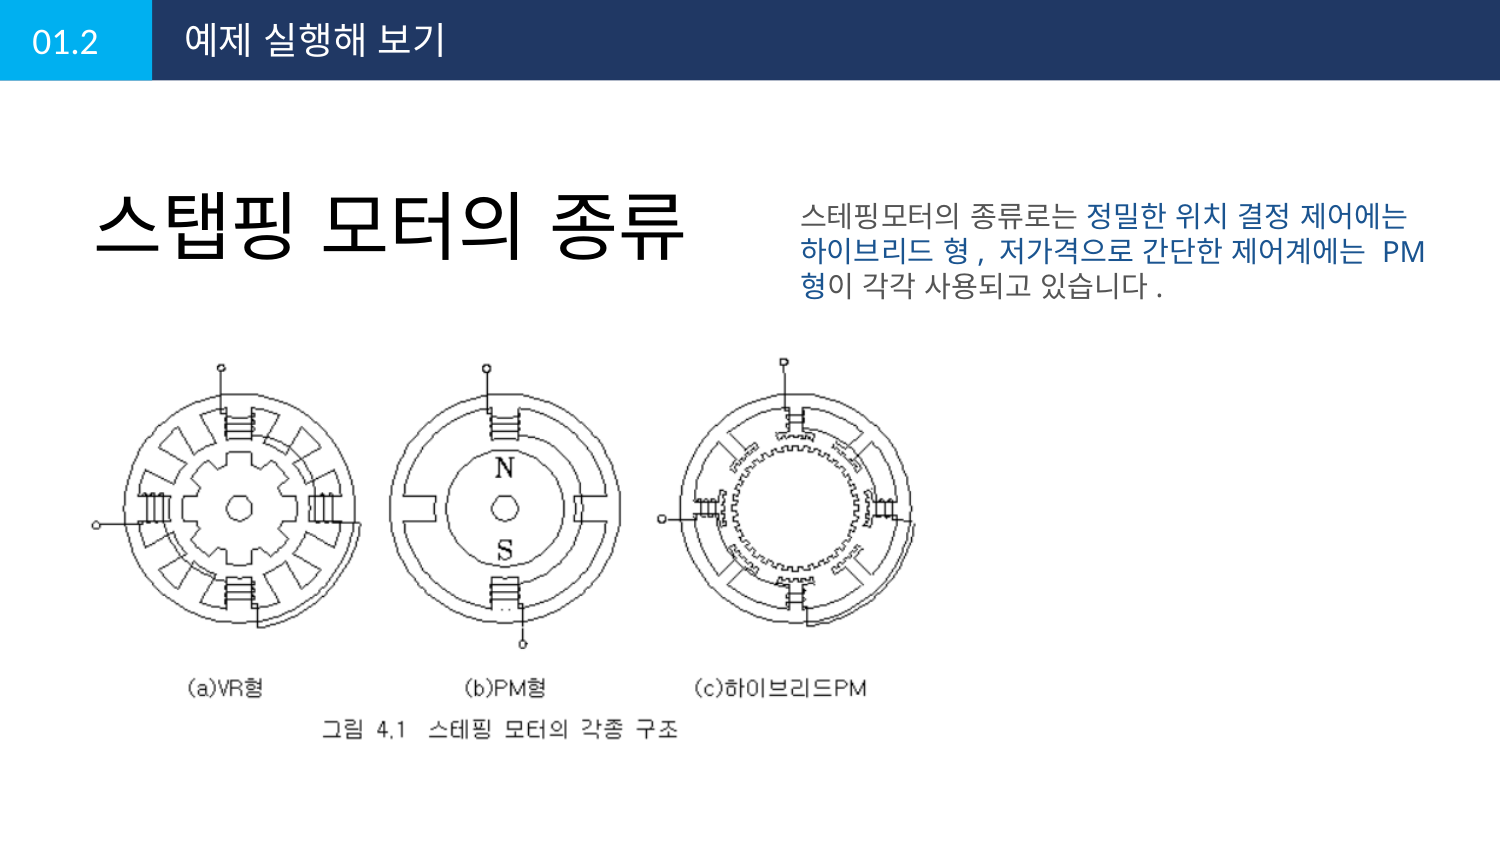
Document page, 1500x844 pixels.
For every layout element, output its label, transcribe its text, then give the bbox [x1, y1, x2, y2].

text_box [153, 0, 1500, 81]
text_box [0, 0, 153, 81]
text_box 스탭핑 모터의 종류 [78, 172, 820, 278]
text_box 예제 실행해 보기 [169, 9, 945, 70]
text_box 01.2 [17, 9, 115, 70]
picture [78, 346, 931, 748]
text_box 스테핑모터의 종류로는 정밀한 위치 결정 제어에는 하이브리드 형, 저가격으로 간단한 제어계에는 PM형이 각각 사용되고 있습니다. [785, 191, 1451, 311]
